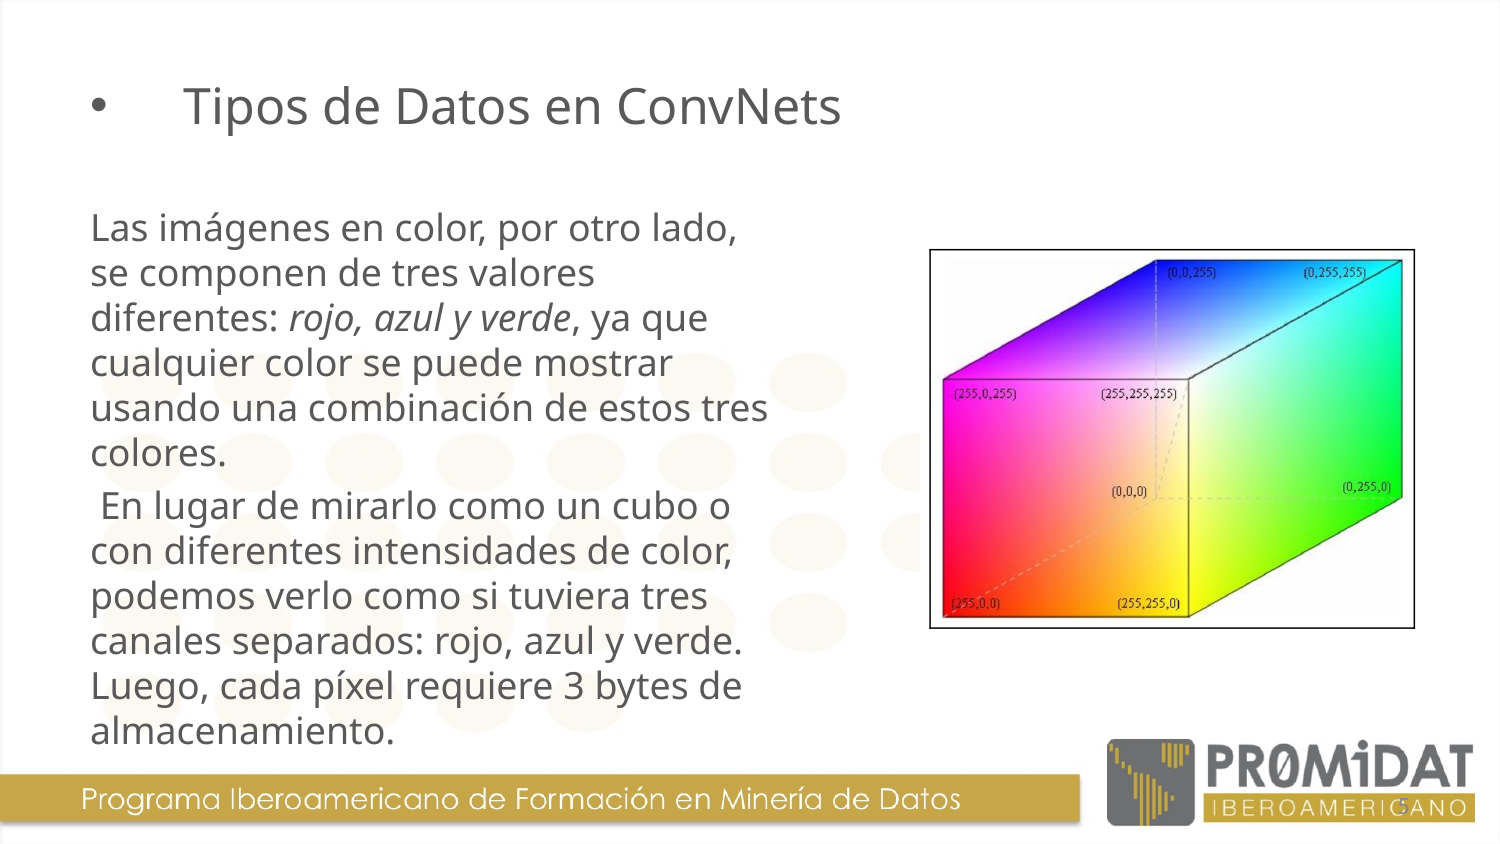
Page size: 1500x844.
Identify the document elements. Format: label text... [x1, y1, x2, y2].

list Las imágenes en color, por otro lado, se componen de tres valores diferentes: rojo, azul y verde, ya que cualquier color se puede mostrar usando una combinación de estos tres colores. En lugar de mirarlo como un cubo o con diferentes intensidades de color, podemos verlo como si tuviera tres canales separados: rojo, azul y verde. Luego, cada píxel requiere 3 bytes de almacenamiento. [75, 196, 800, 761]
slide_number 5 [1074, 782, 1425, 828]
title Tipos de Datos en ConvNets [75, 33, 1425, 175]
picture [0, 0, 1500, 844]
